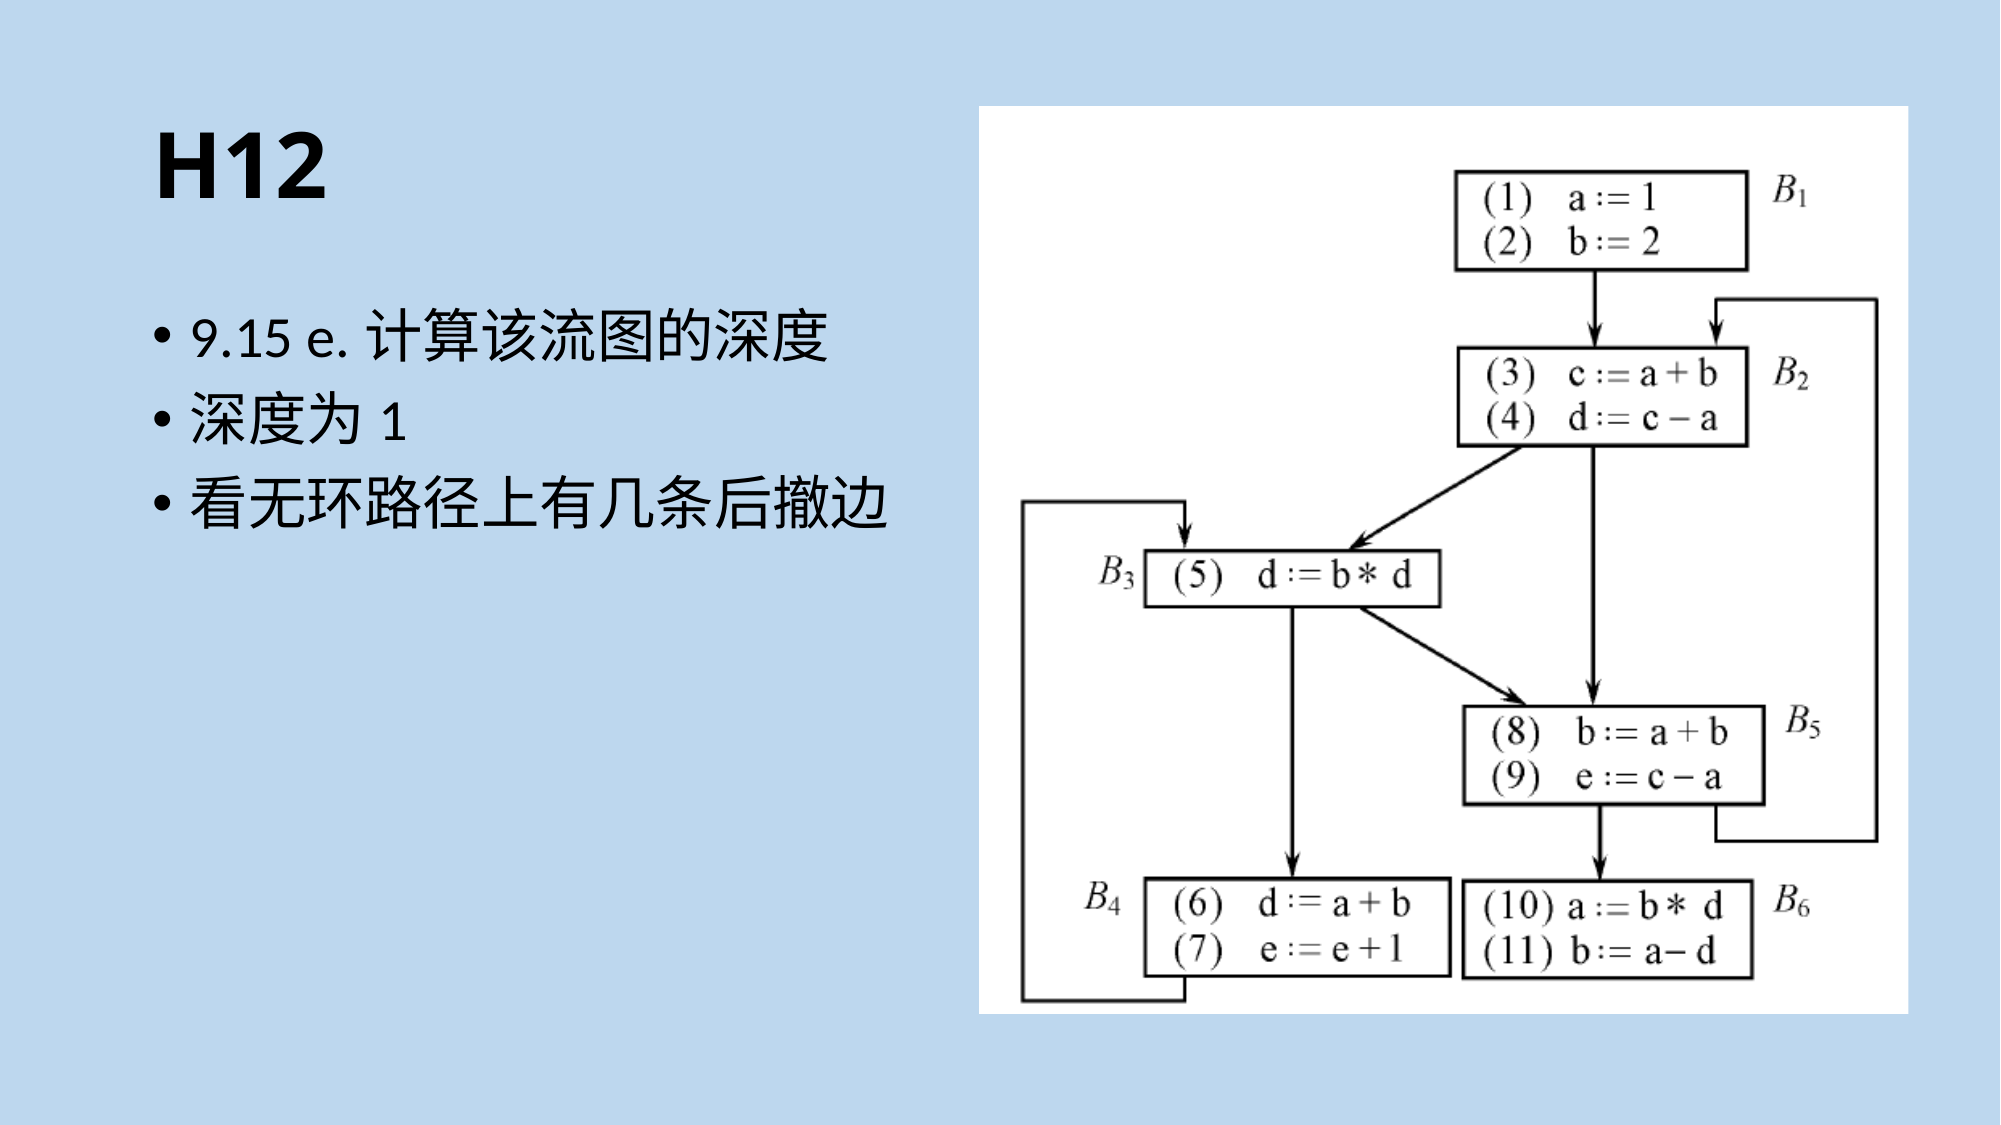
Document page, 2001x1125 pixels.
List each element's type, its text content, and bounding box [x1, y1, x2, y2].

list 9.15 e.计算该流图的深度 深度为1 看无环路径上有几条后撤边 [137, 299, 978, 1014]
picture [978, 106, 1909, 1014]
title H12 [137, 59, 1863, 278]
